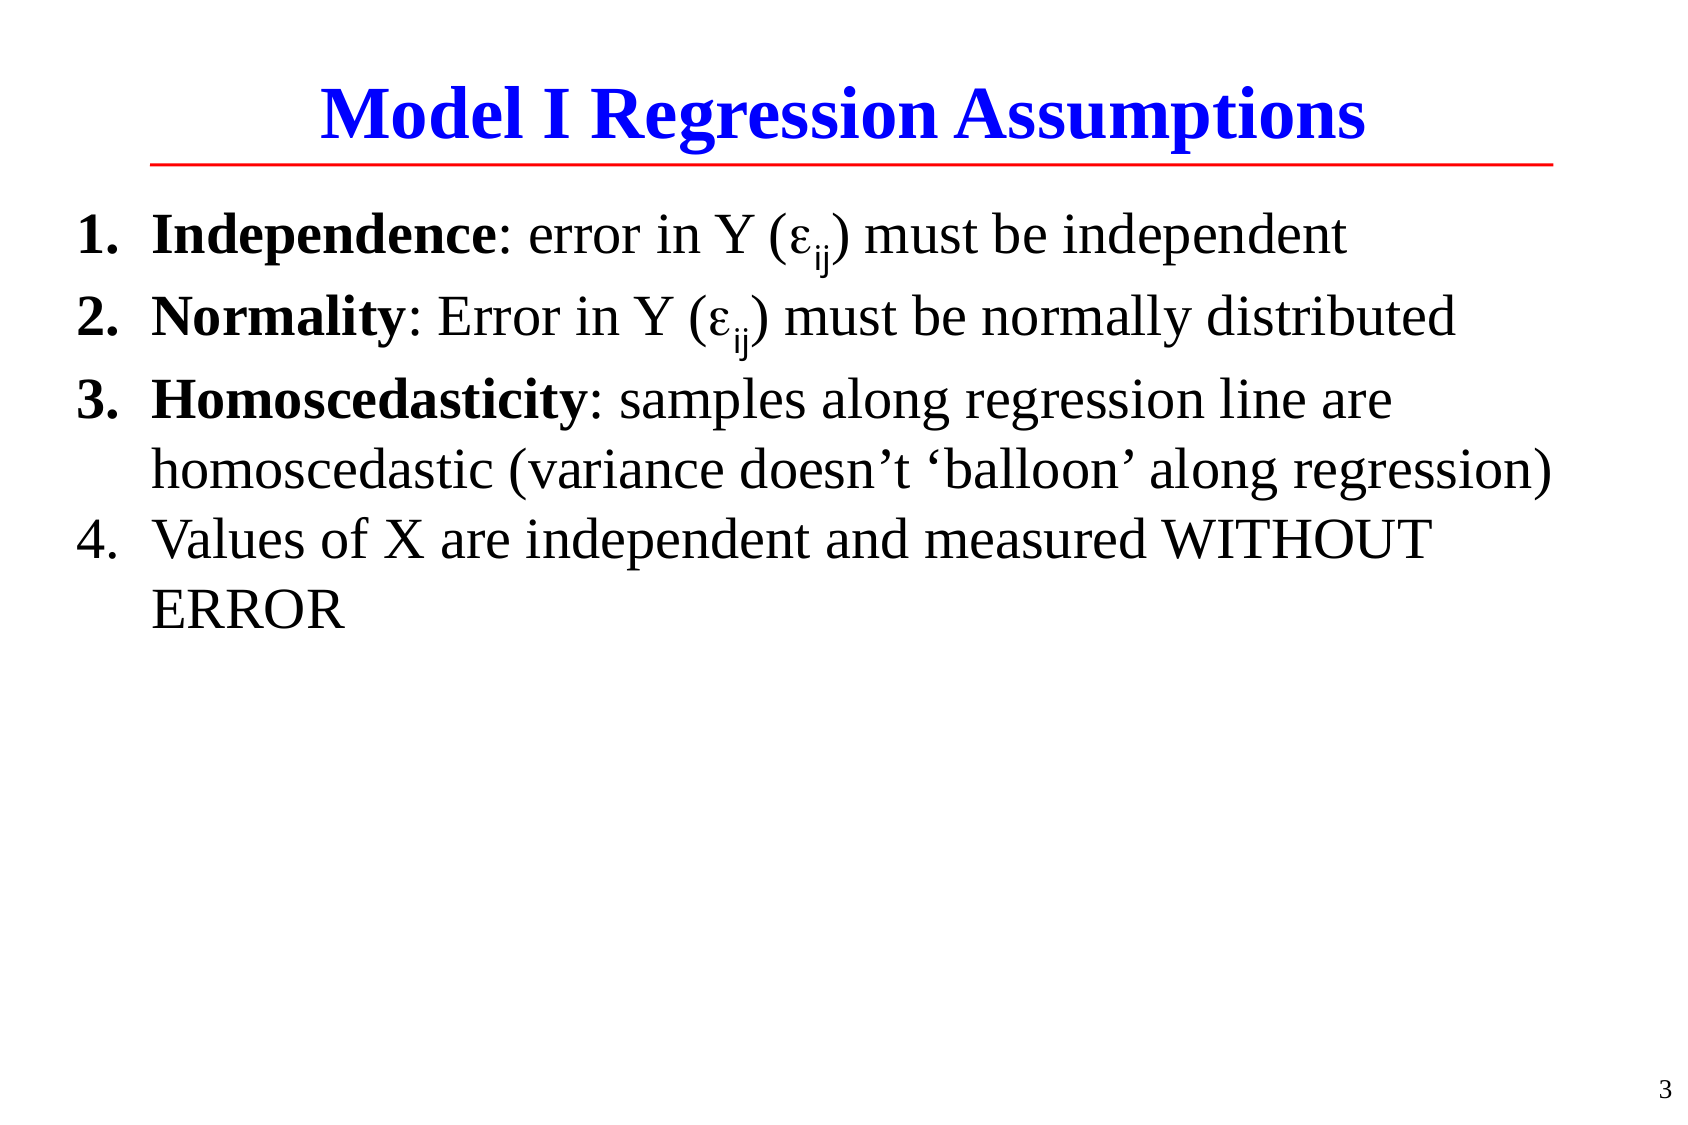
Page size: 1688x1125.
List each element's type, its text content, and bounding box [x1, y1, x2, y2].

text_box Independence: error in Y (eij) must be independent Normality: Error in Y (eij) must be normally distributed Homoscedasticity: samples along regression line are homoscedastic (variance doesn’t ‘balloon’ along regression) Values of X are independent and measured WITHOUT ERROR [61, 187, 1619, 648]
slide_number 3 [1335, 1050, 1688, 1125]
title Model I Regression Assumptions [126, 14, 1561, 187]
